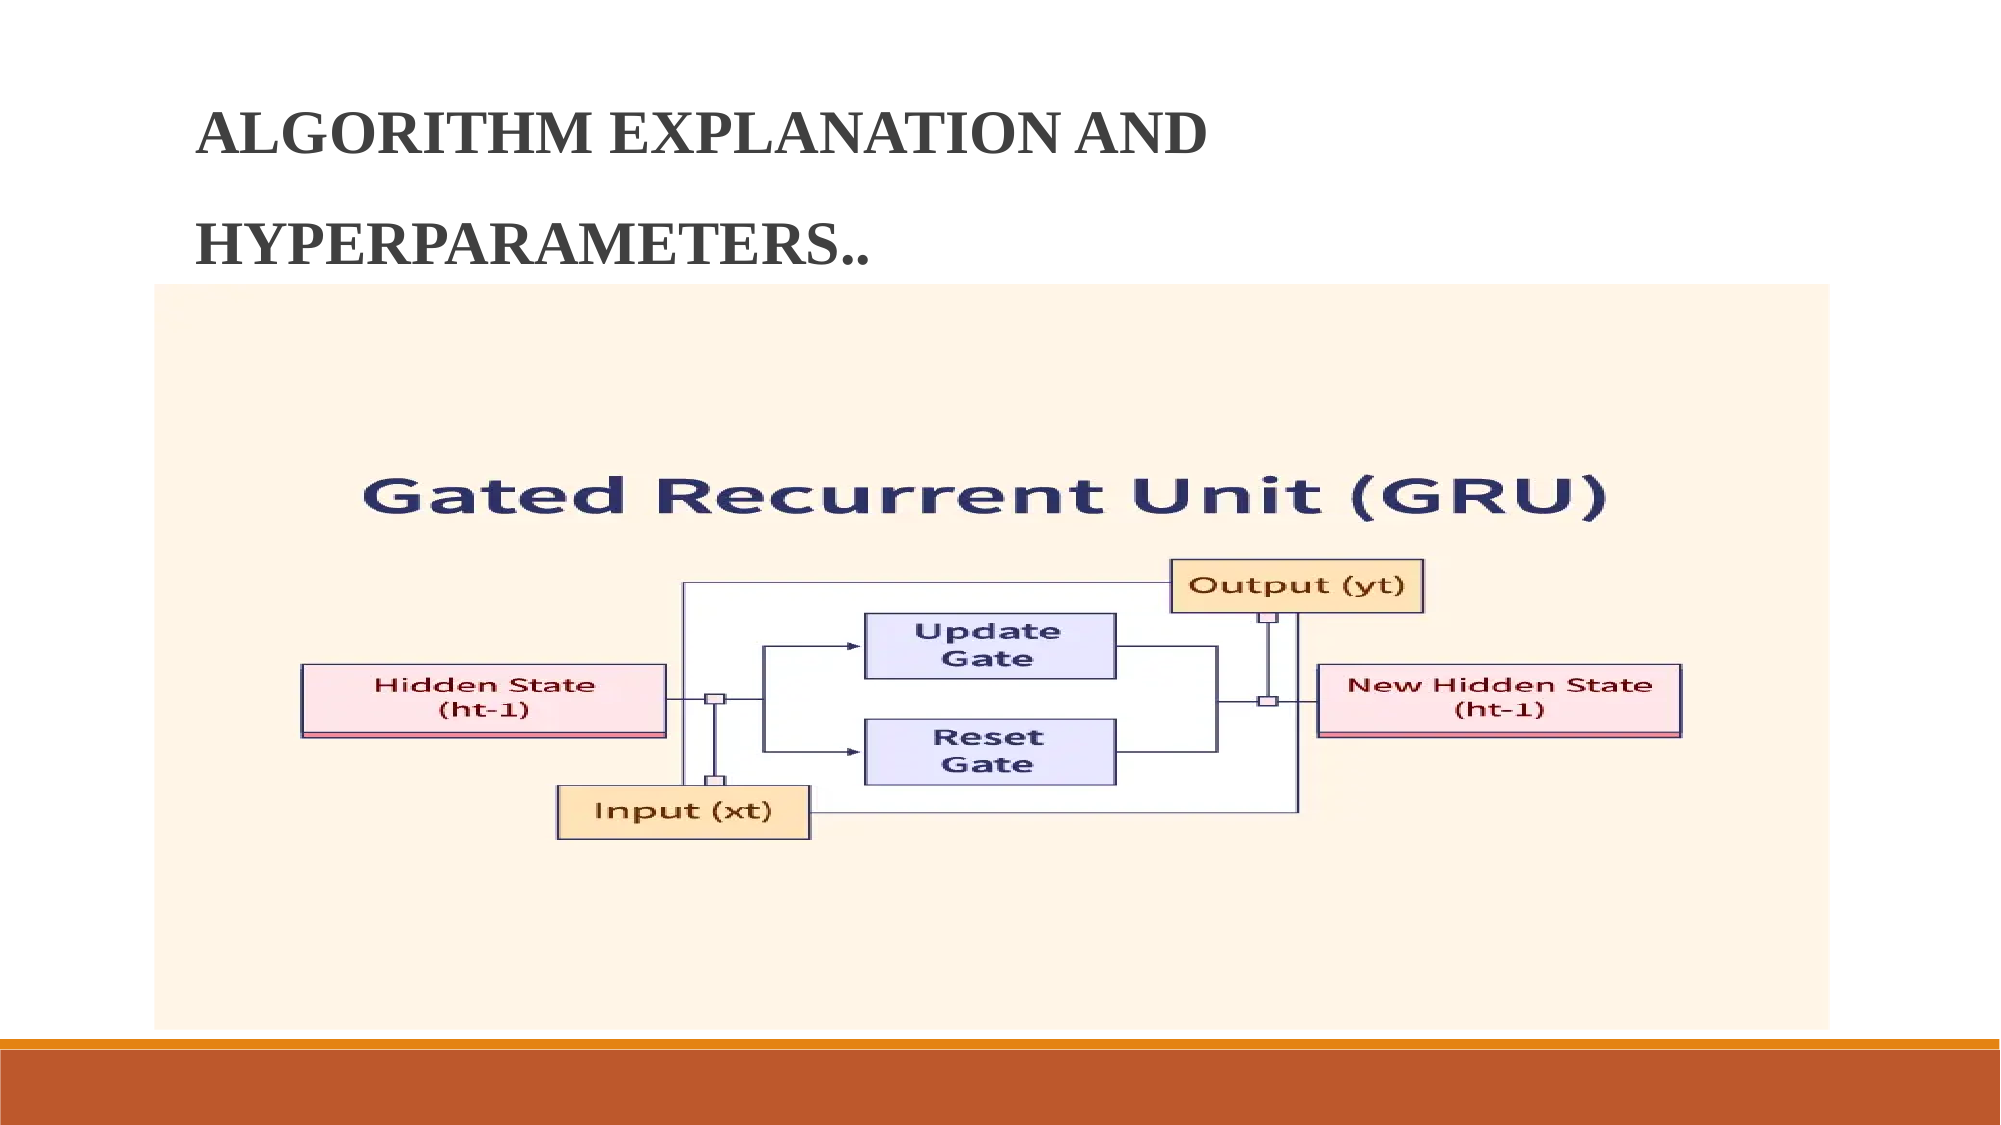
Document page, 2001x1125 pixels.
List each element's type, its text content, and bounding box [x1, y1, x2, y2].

title ALGORITHM EXPLANATION AND HYPERPARAMETERS.. [180, 47, 1830, 282]
picture [154, 284, 1831, 1030]
